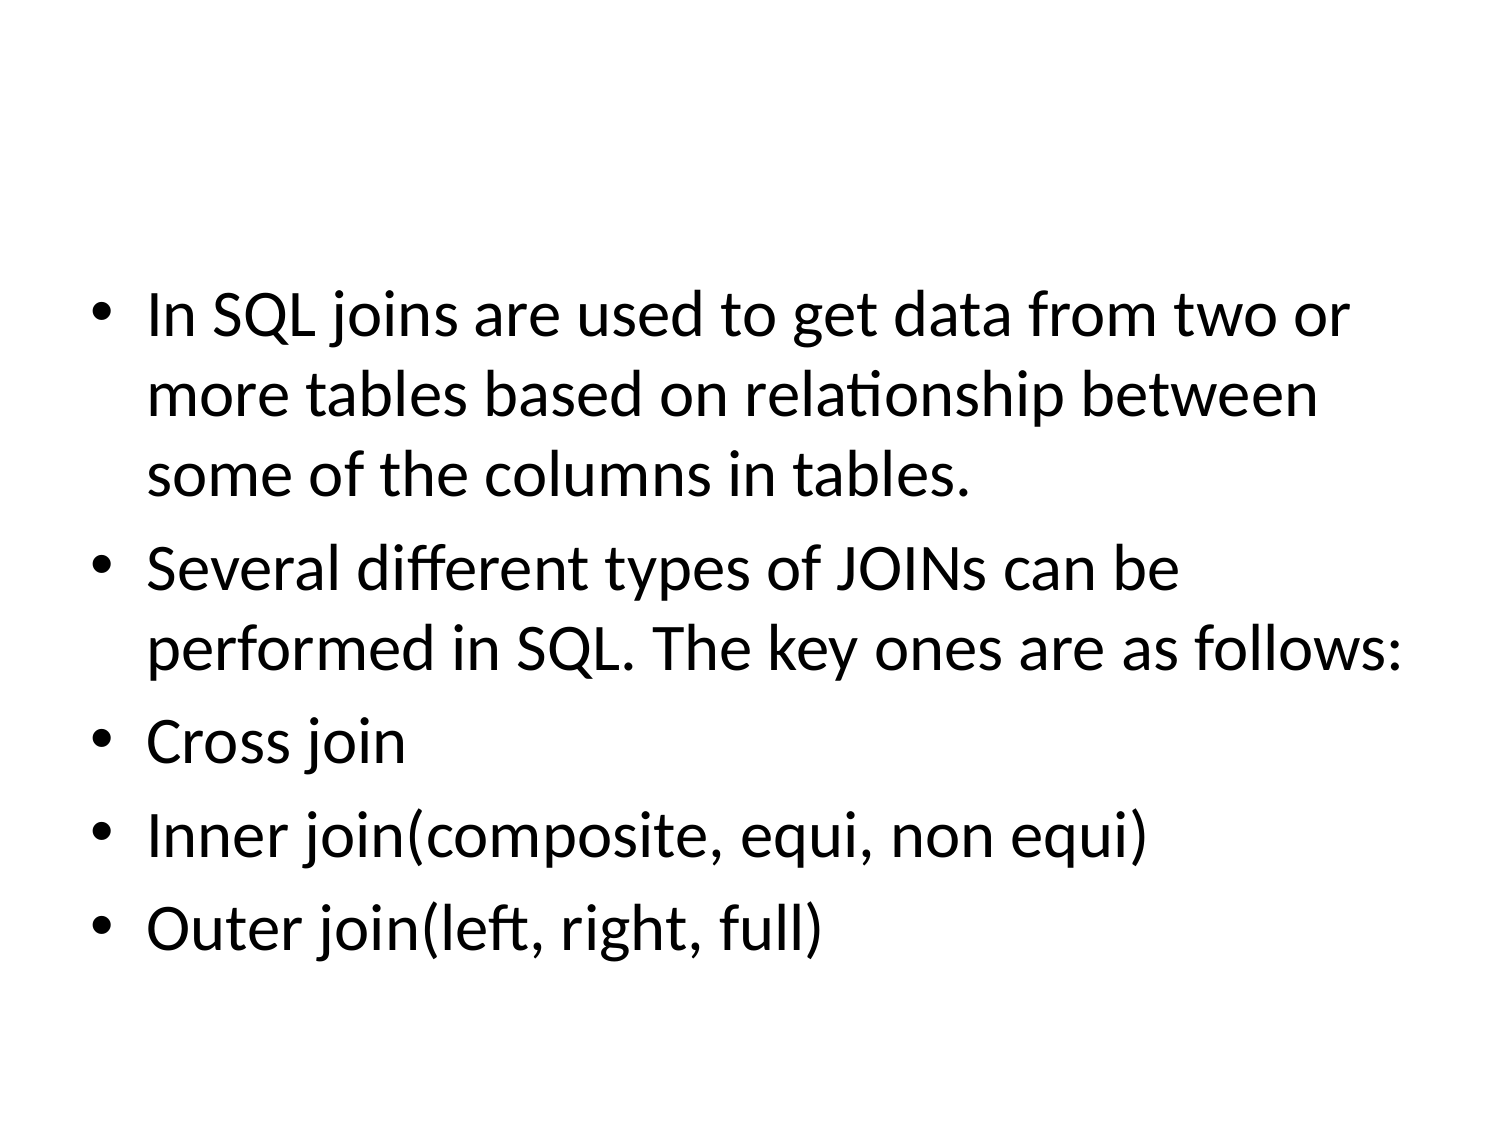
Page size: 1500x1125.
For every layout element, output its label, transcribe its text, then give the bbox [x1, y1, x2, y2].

list In SQL joins are used to get data from two or more tables based on relationship between some of the columns in tables. Several different types of JOINs can be performed in SQL. The key ones are as follows: Cross join Inner join(composite, equi, non equi) Outer join(left, right, full) [75, 262, 1425, 1005]
